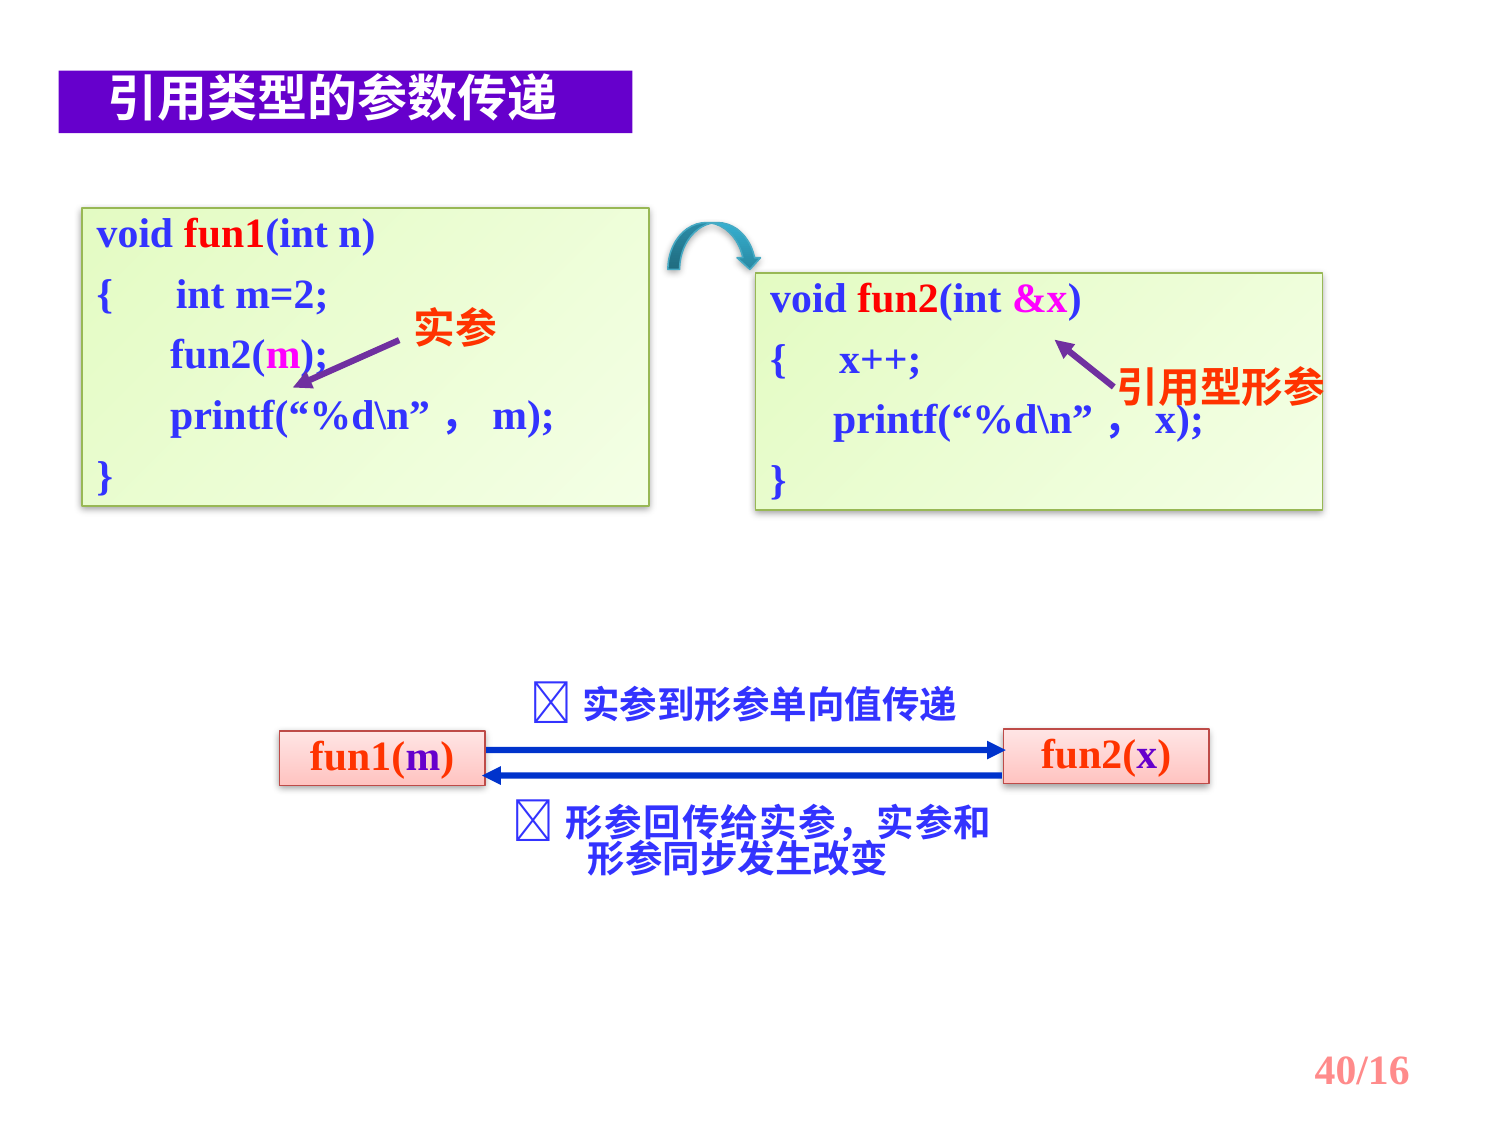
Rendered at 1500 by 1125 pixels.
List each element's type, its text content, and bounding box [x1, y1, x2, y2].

text_box 实参 [399, 304, 577, 360]
text_box fun2(x) [1003, 728, 1210, 784]
text_box [667, 221, 762, 271]
text_box fun1(m) [279, 730, 486, 786]
text_box void fun1(int n) { int m=2; fun2(m); printf(“%d\n”，m); } [81, 207, 650, 507]
text_box [1054, 339, 1114, 388]
text_box void fun2(int &x) { x++; printf(“%d\n”，x); } [755, 272, 1323, 511]
text_box [482, 769, 1002, 782]
text_box 引用类型的参数传递 [58, 70, 633, 134]
text_box 引用型形参 [1101, 363, 1362, 418]
slide_number /16 [1074, 1042, 1425, 1103]
text_box [292, 340, 400, 389]
text_box 形参回传给实参，实参和形参同步发生改变 [497, 796, 1006, 888]
text_box [486, 743, 1006, 757]
text_box 实参到形参单向值传递 [515, 679, 979, 734]
